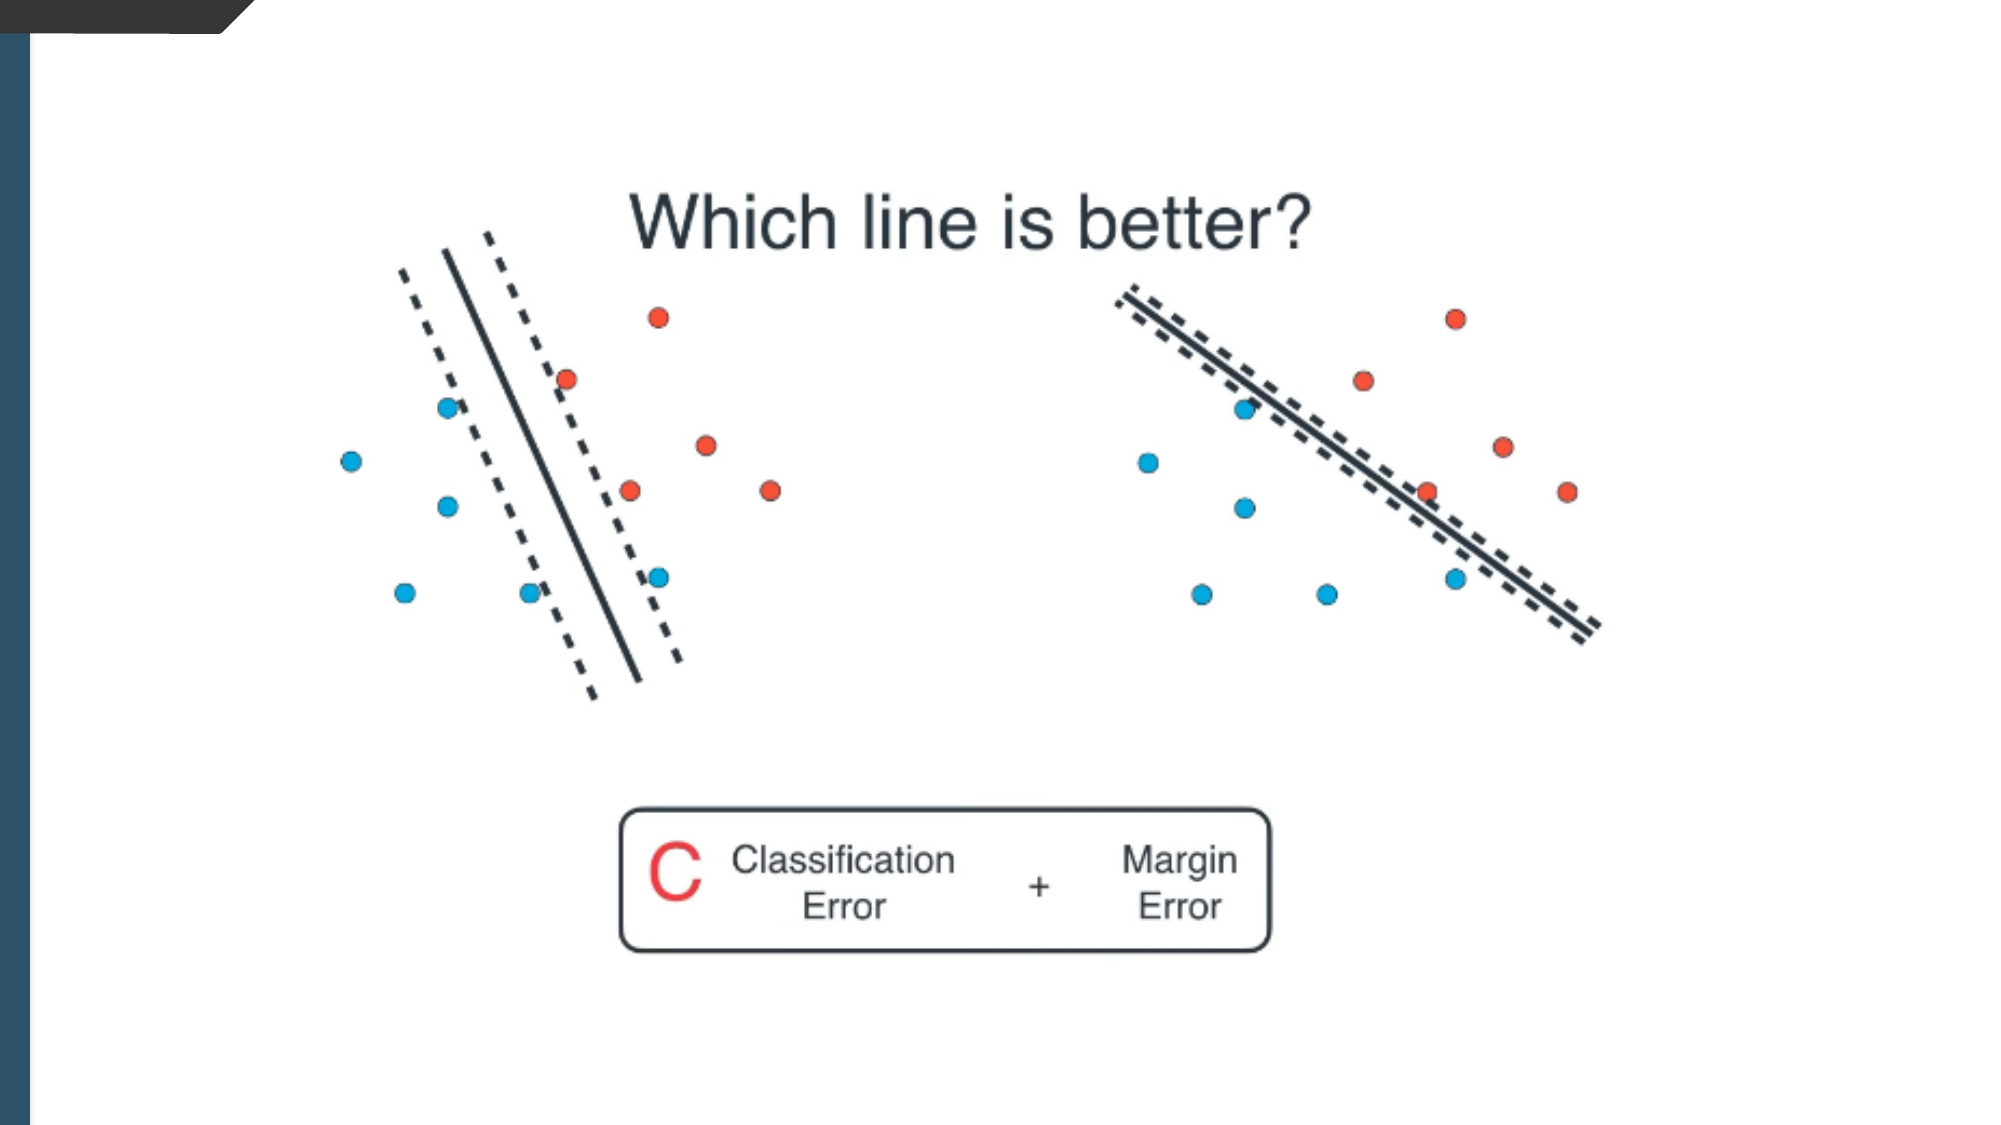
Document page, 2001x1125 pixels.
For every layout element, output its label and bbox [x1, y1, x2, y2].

picture [287, 113, 1675, 988]
